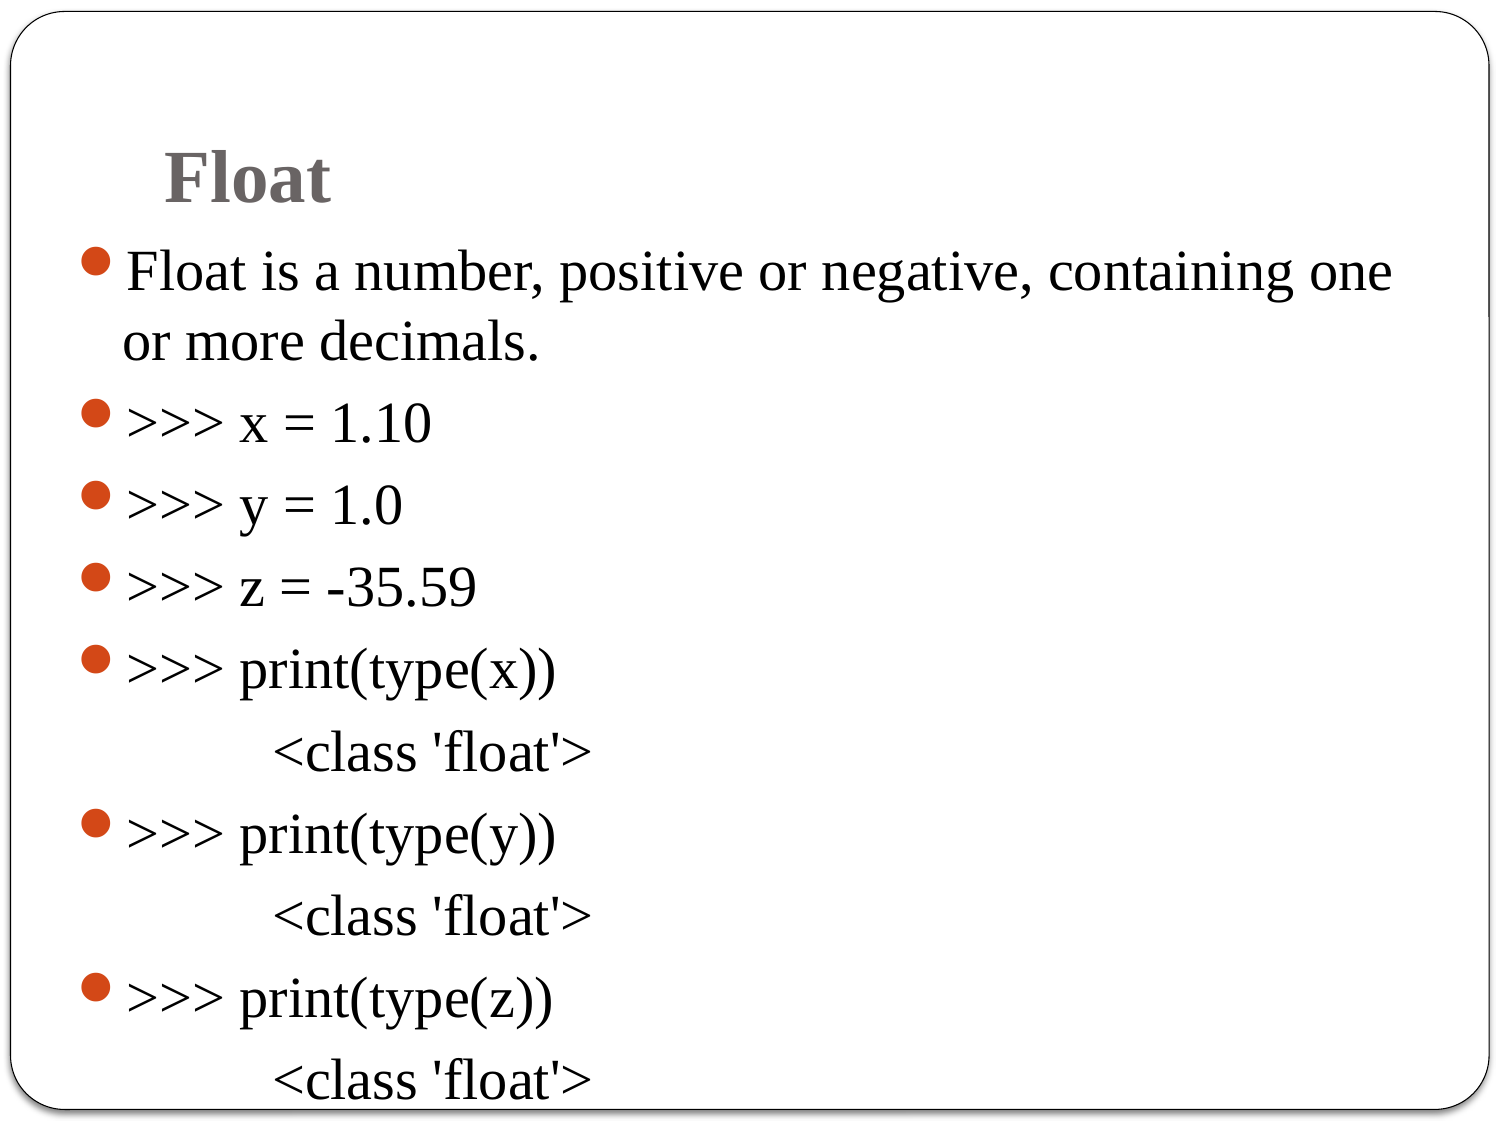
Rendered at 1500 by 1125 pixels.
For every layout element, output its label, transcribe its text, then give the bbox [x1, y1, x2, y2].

list Float is a number, positive or negative, containing one or more decimals. >>> x = 1.10 >>> y = 1.0 >>> z = -35.59 >>> print(type(x)) <class 'float'> >>> print(type(y)) <class 'float'> >>> print(type(z)) <class 'float'> [62, 224, 1425, 1038]
title Float [150, 45, 1425, 224]
